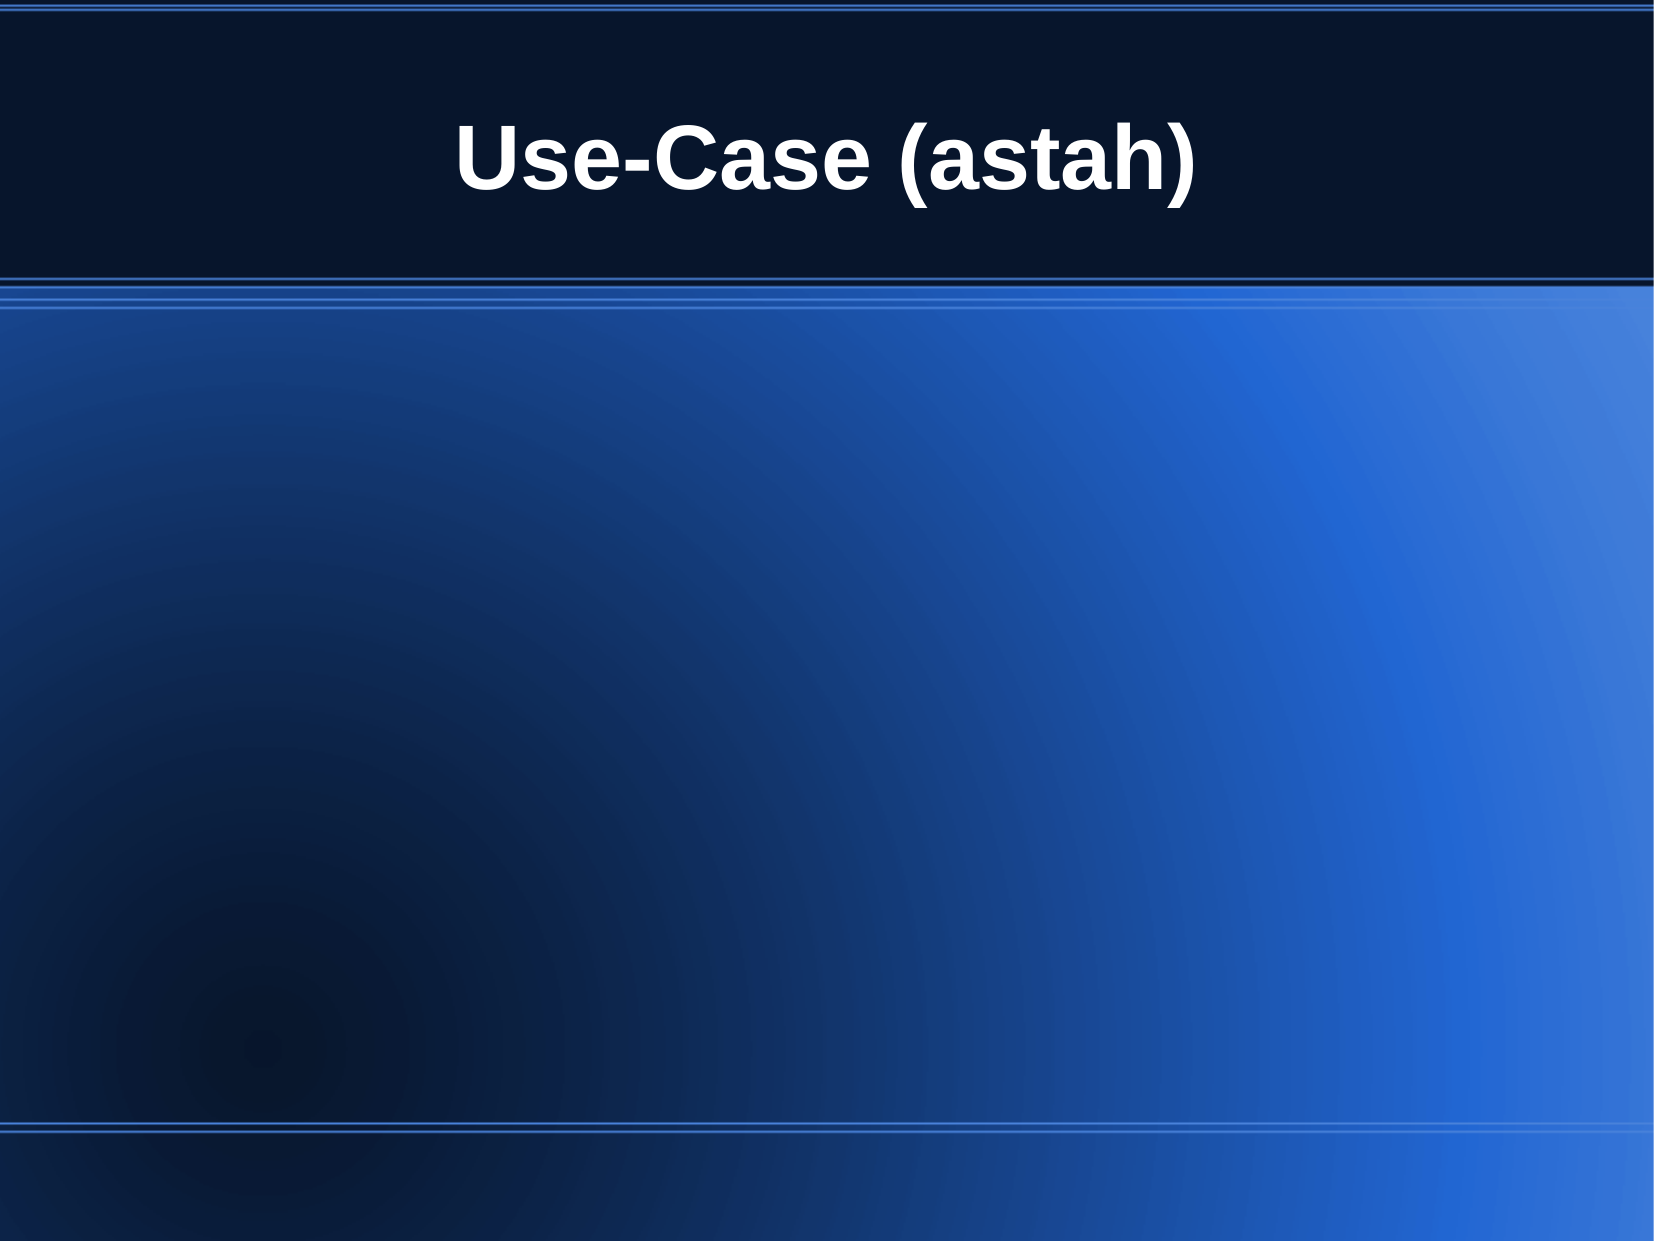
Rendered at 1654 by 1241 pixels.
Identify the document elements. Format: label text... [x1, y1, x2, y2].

title Use-Case (astah) [82, 49, 1571, 257]
picture [0, 0, 1654, 1241]
